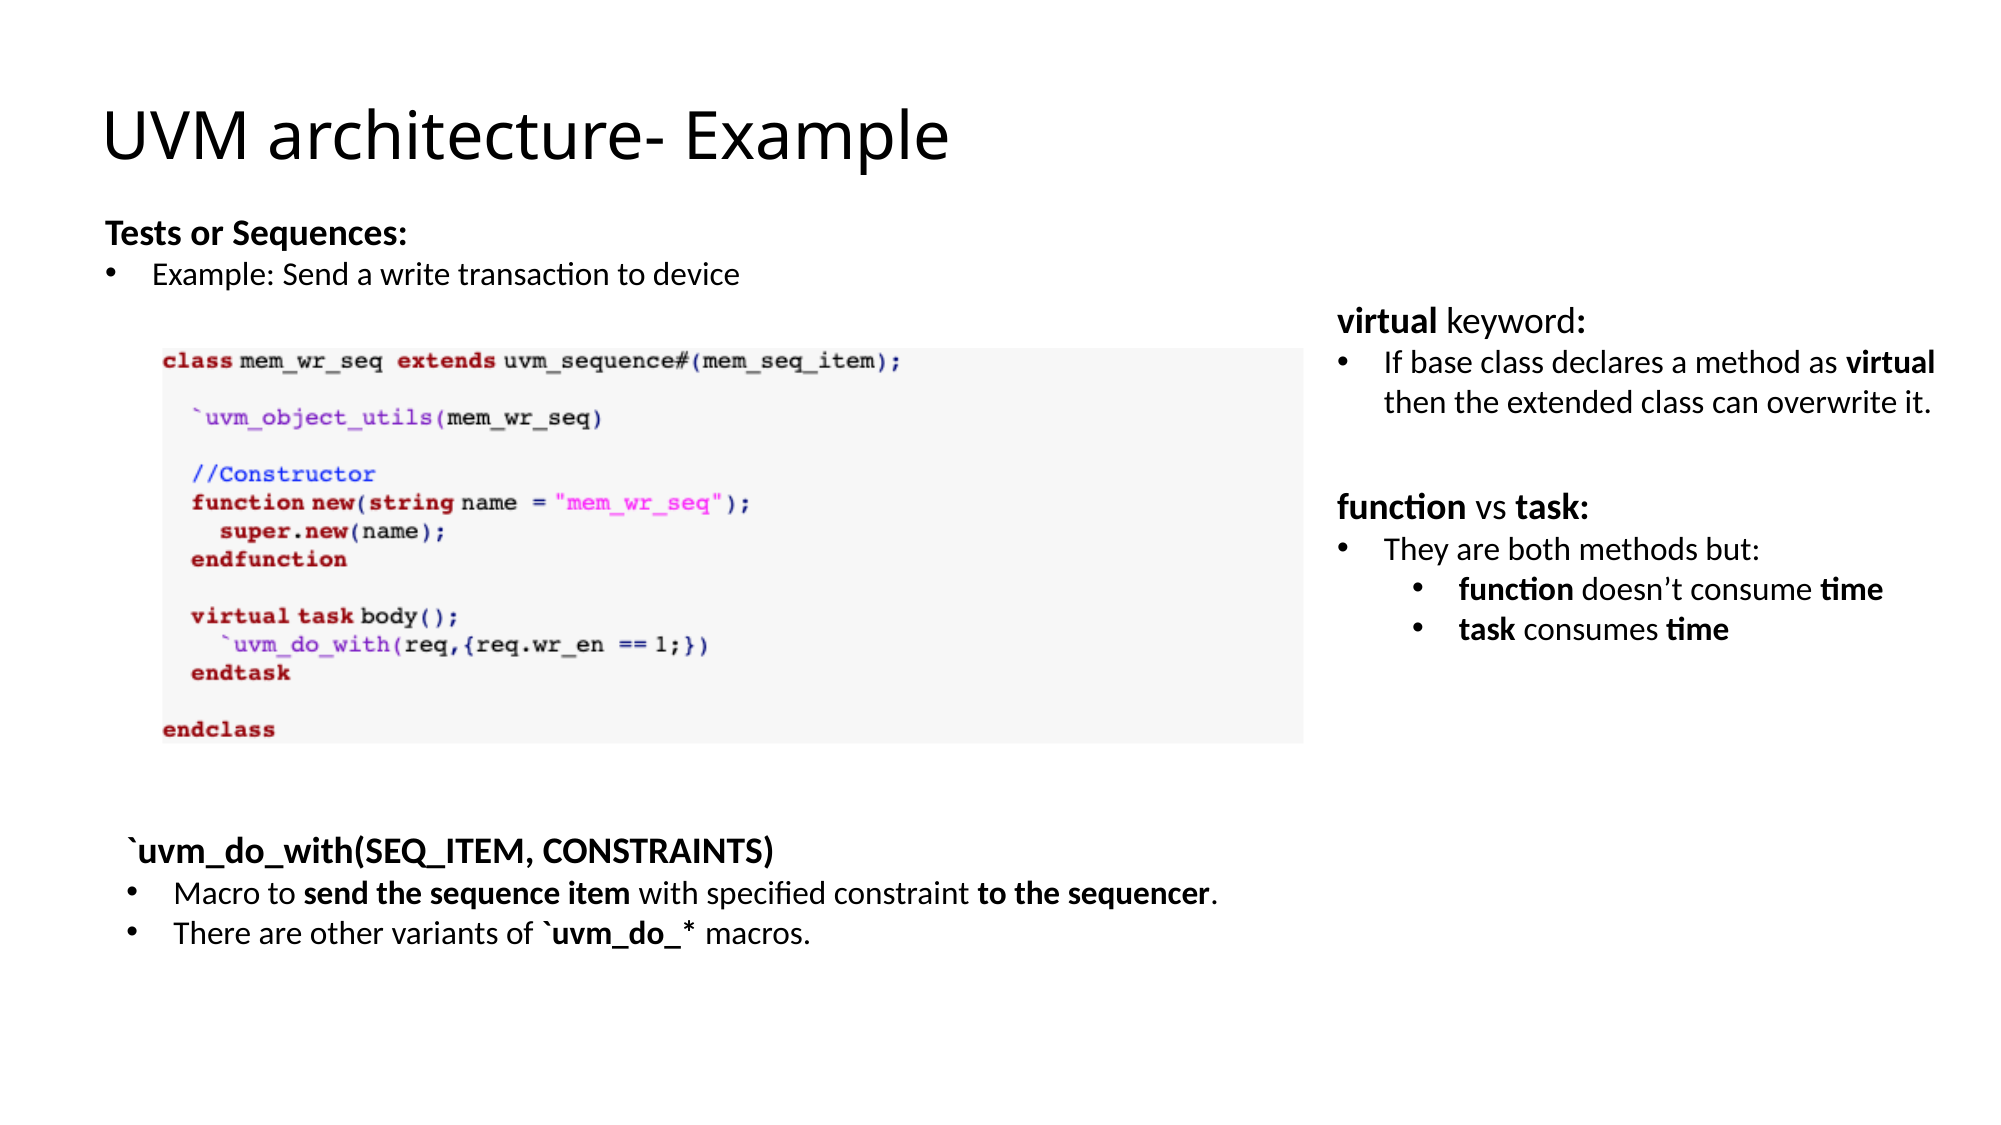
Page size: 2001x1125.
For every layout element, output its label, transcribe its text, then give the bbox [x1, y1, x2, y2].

text_box Tests or Sequences: Example: Send a write transaction to device [90, 200, 757, 300]
title UVM architecture- Example [86, 29, 1812, 247]
picture [151, 348, 1307, 748]
text_box virtual keyword: If base class declares a method as virtual then the extended class can overwrite it. [1322, 288, 1983, 473]
text_box function vs task: They are both methods but: function doesn’t consume time task consumes time [1322, 475, 1983, 700]
text_box `uvm_do_with(SEQ_ITEM, CONSTRAINTS) Macro to send the sequence item with specified constraint to the sequencer. There are other variants of `uvm_do_* macros. [111, 818, 1234, 959]
